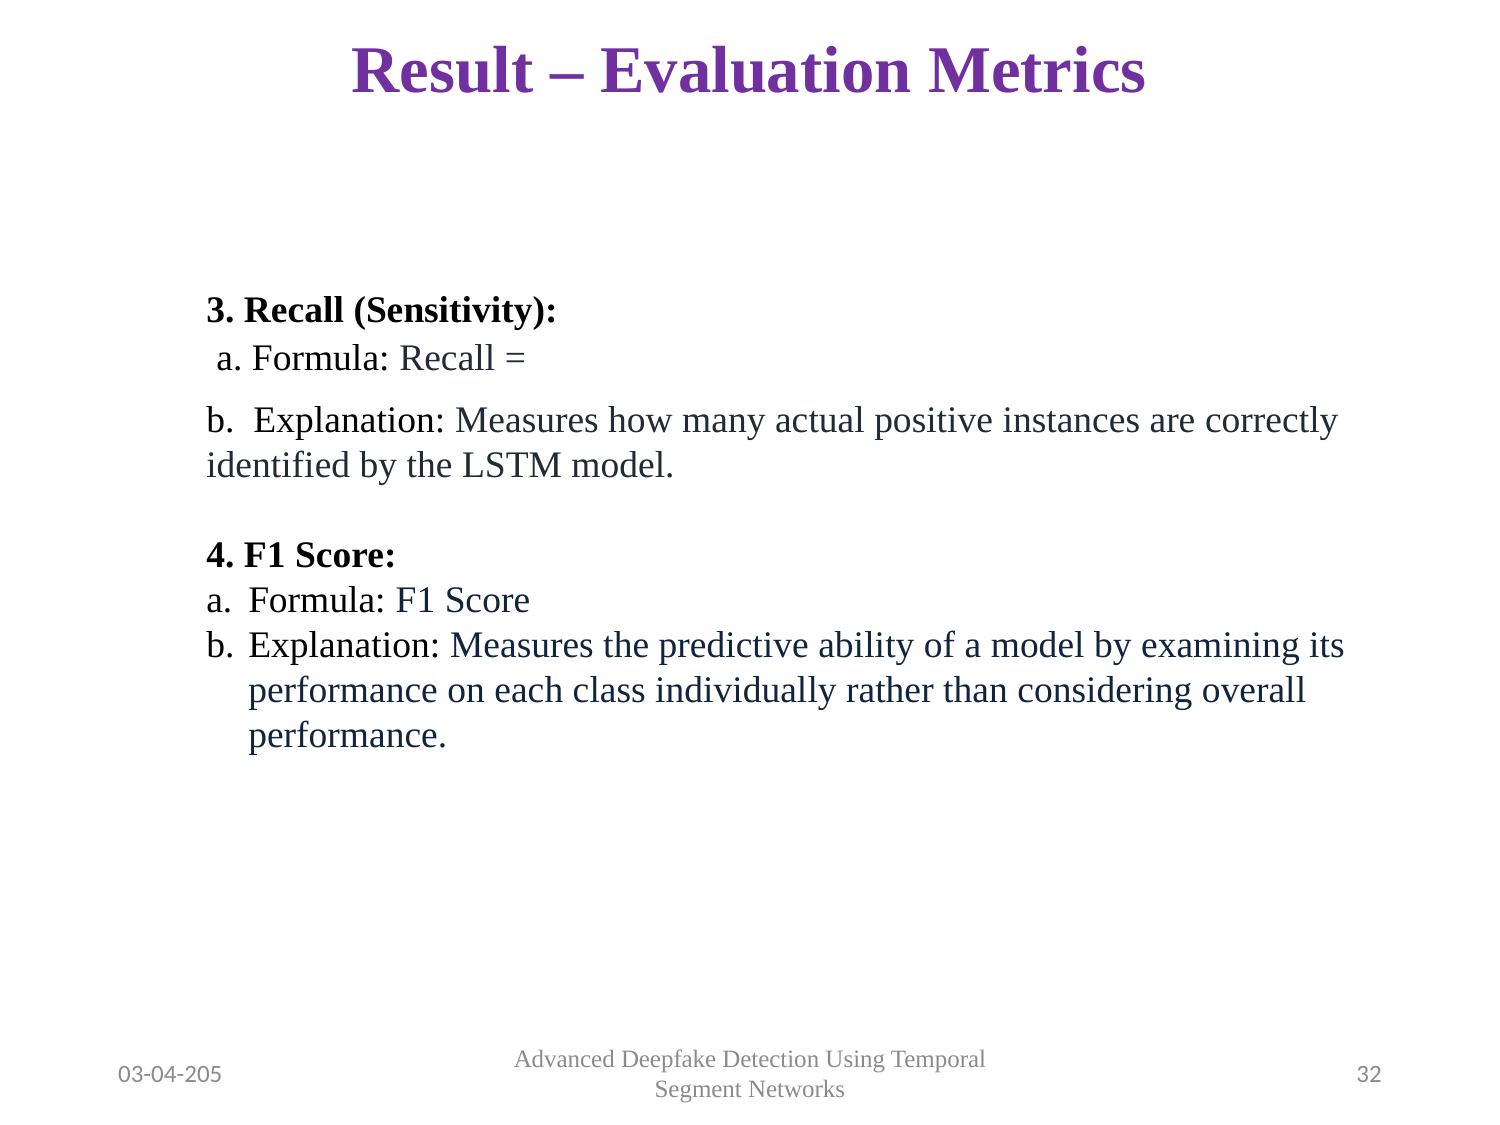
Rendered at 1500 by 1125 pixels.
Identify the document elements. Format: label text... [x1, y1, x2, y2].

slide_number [103, 1042, 441, 1103]
title Result – Evaluation Metrics [103, 27, 1397, 115]
footer Advanced Deepfake Detection Using Temporal Segment Networks [496, 1042, 1004, 1103]
slide_number 32 [1059, 1042, 1397, 1103]
